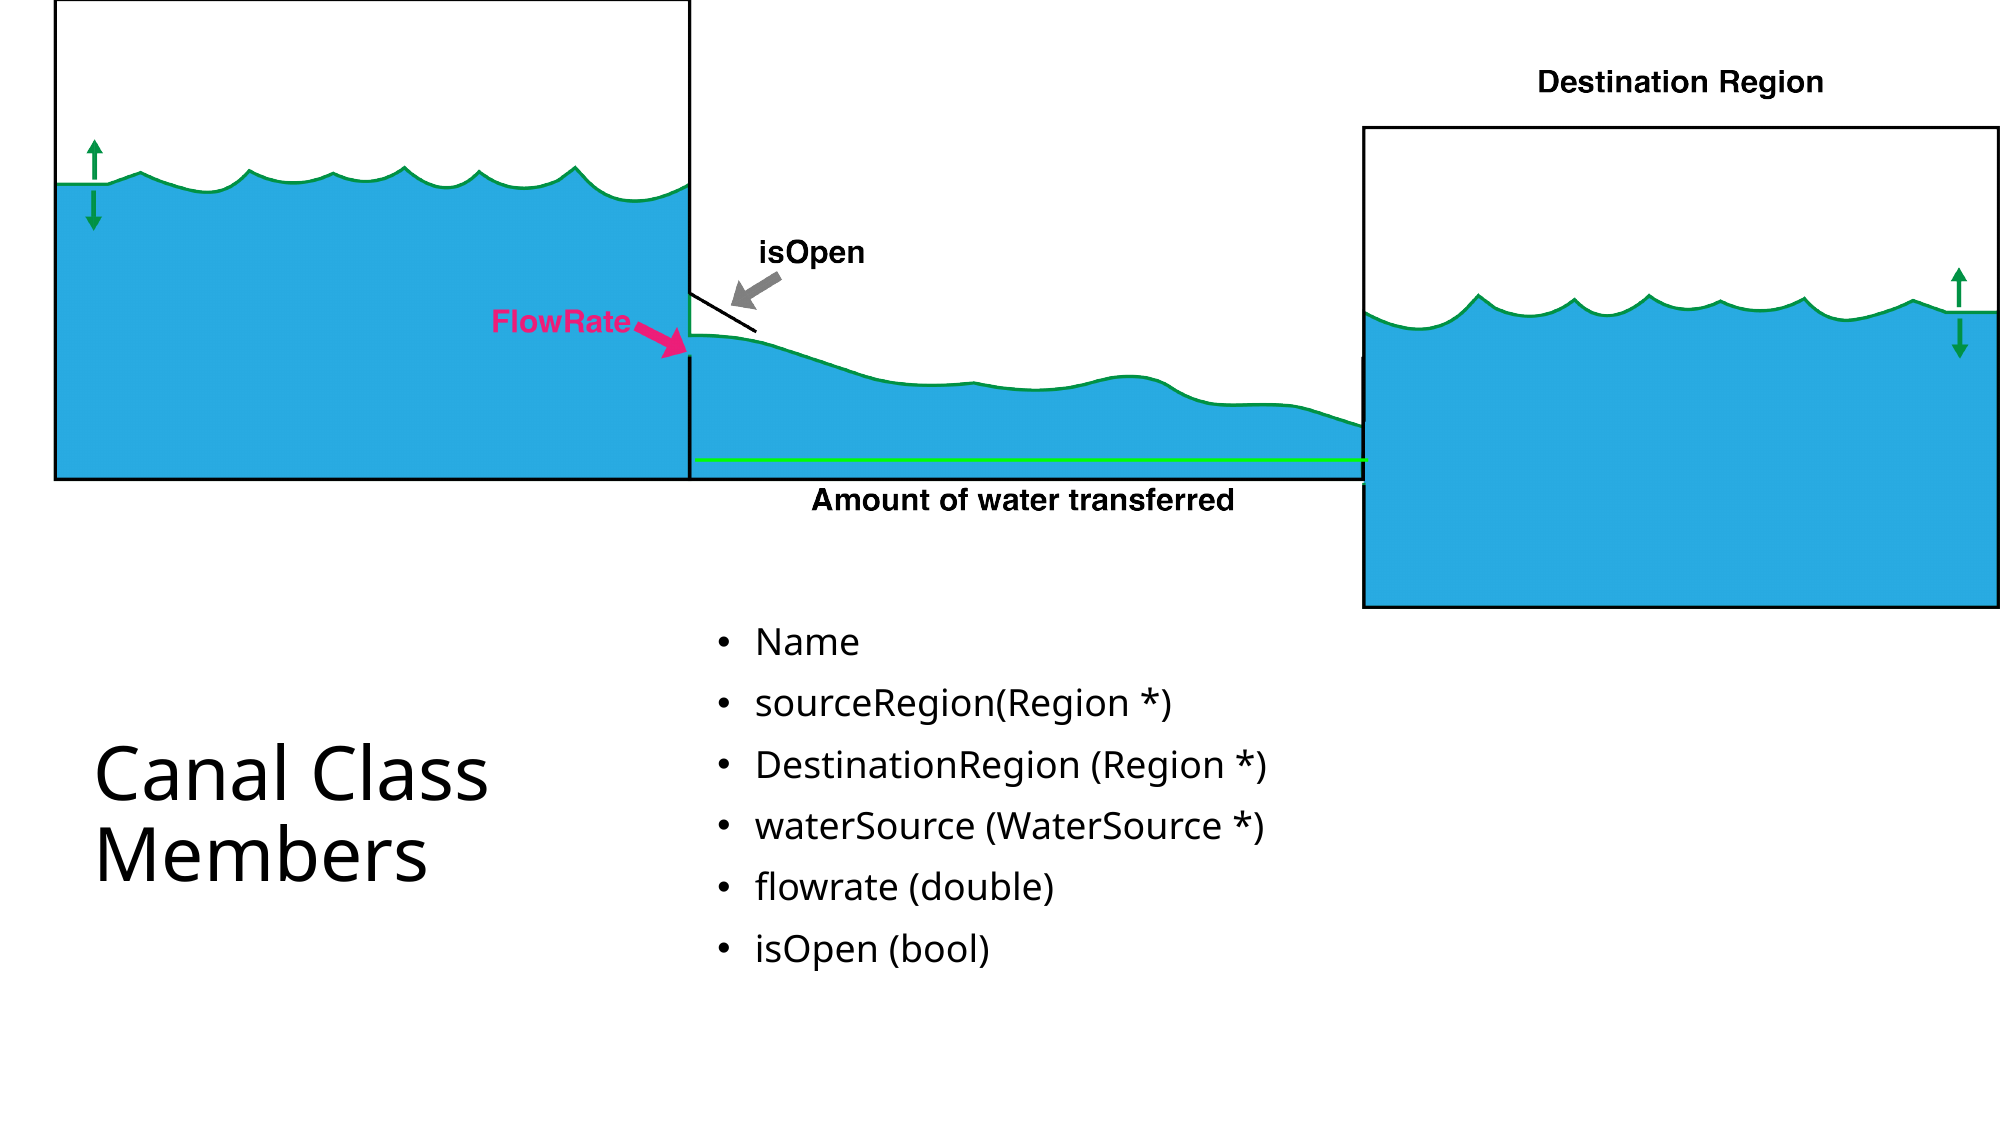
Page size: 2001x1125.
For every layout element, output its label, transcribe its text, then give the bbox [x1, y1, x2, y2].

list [0, 0, 2000, 610]
title Canal Class Members [78, 615, 619, 1018]
list Name sourceRegion(Region *) DestinationRegion (Region *) waterSource (WaterSource *) flowrate (double) isOpen (bool) [692, 615, 1921, 1018]
